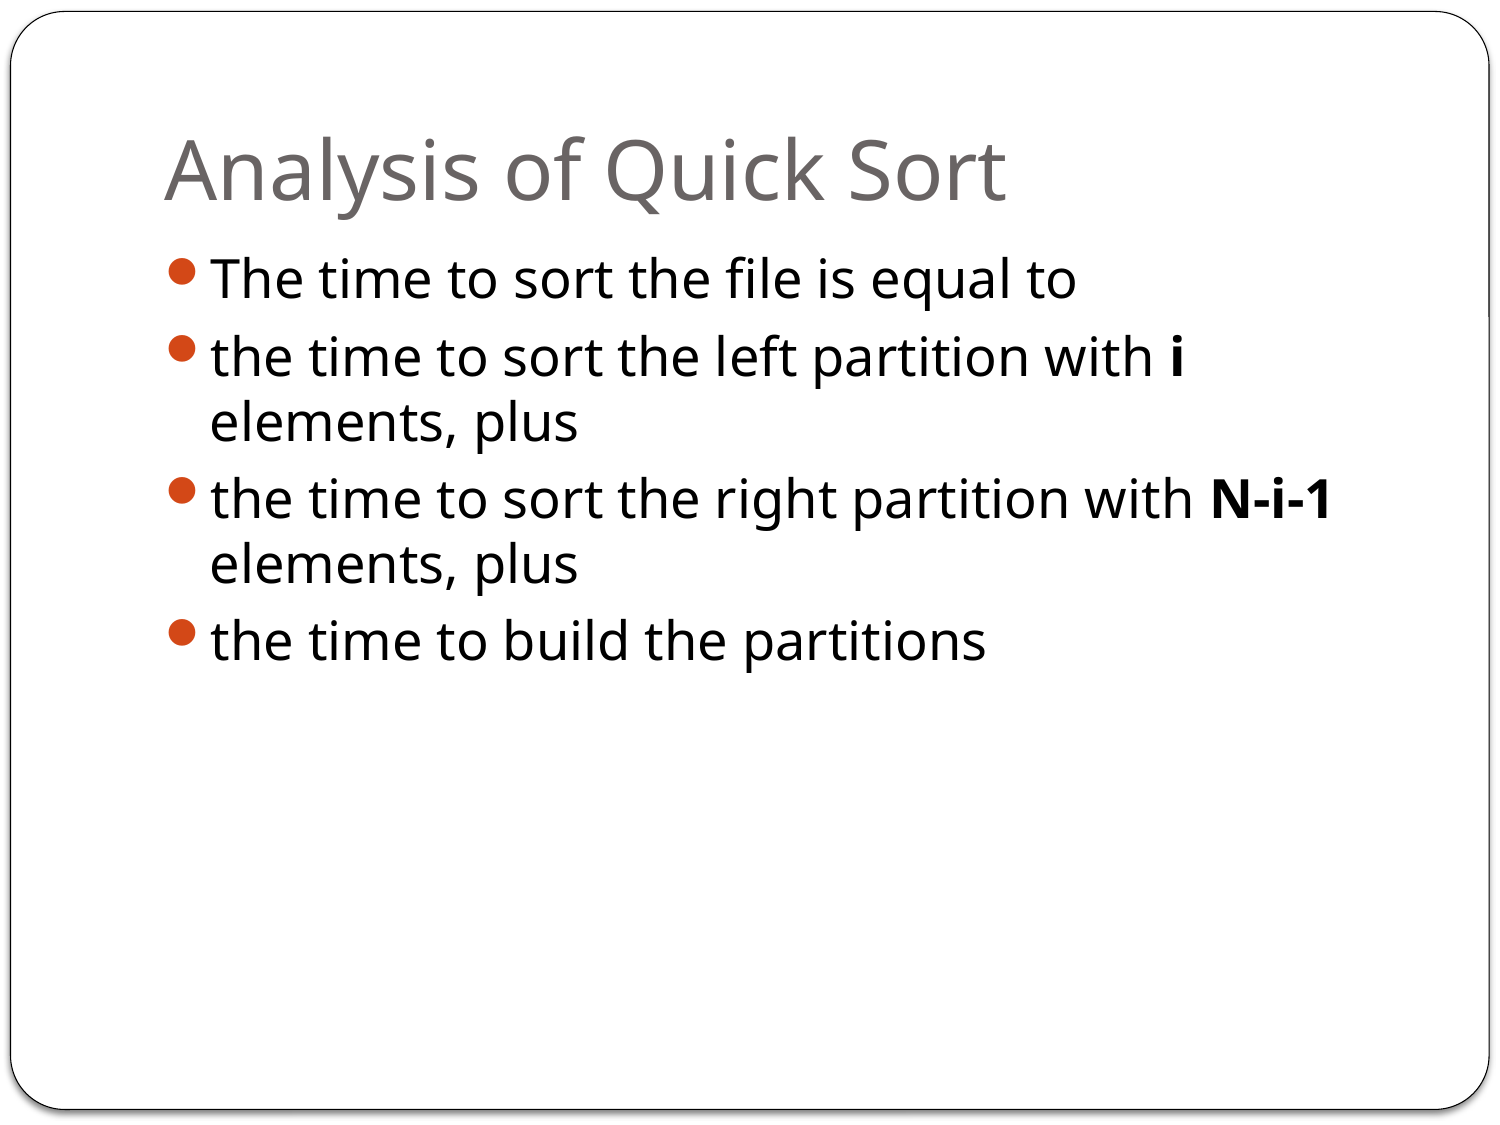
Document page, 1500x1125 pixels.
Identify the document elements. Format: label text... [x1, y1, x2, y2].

list The time to sort the file is equal to the time to sort the left partition with i elements, plus the time to sort the right partition with N-i-1 elements, plus the time to build the partitions [150, 237, 1425, 988]
title Analysis of Quick Sort [150, 45, 1425, 233]
